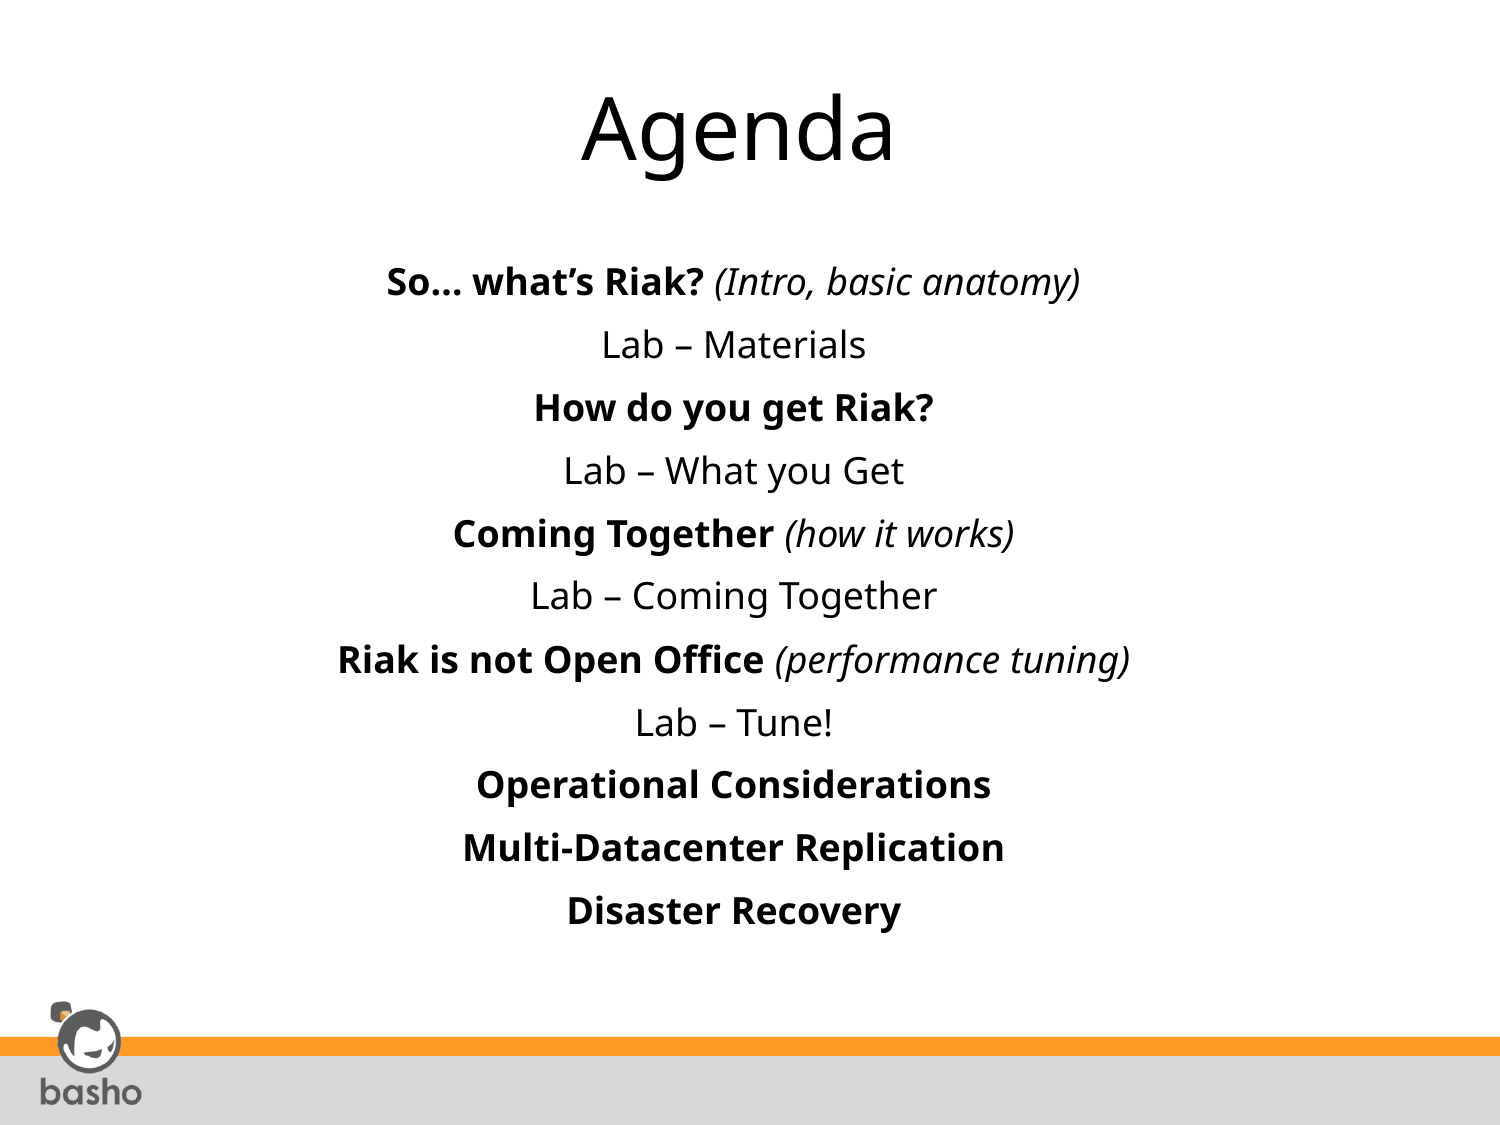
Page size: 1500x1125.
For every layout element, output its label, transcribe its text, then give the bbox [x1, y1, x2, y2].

picture [38, 1001, 144, 1115]
text_box Agenda [566, 65, 912, 186]
text_box So… what’s Riak? (Intro, basic anatomy) Lab – Materials How do you get Riak? Lab – What you Get Coming Together (how it works) Lab – Coming Together Riak is not Open Office (performance tuning) Lab – Tune! Operational Considerations Multi-Datacenter Replication Disaster Recovery [188, 232, 1279, 985]
